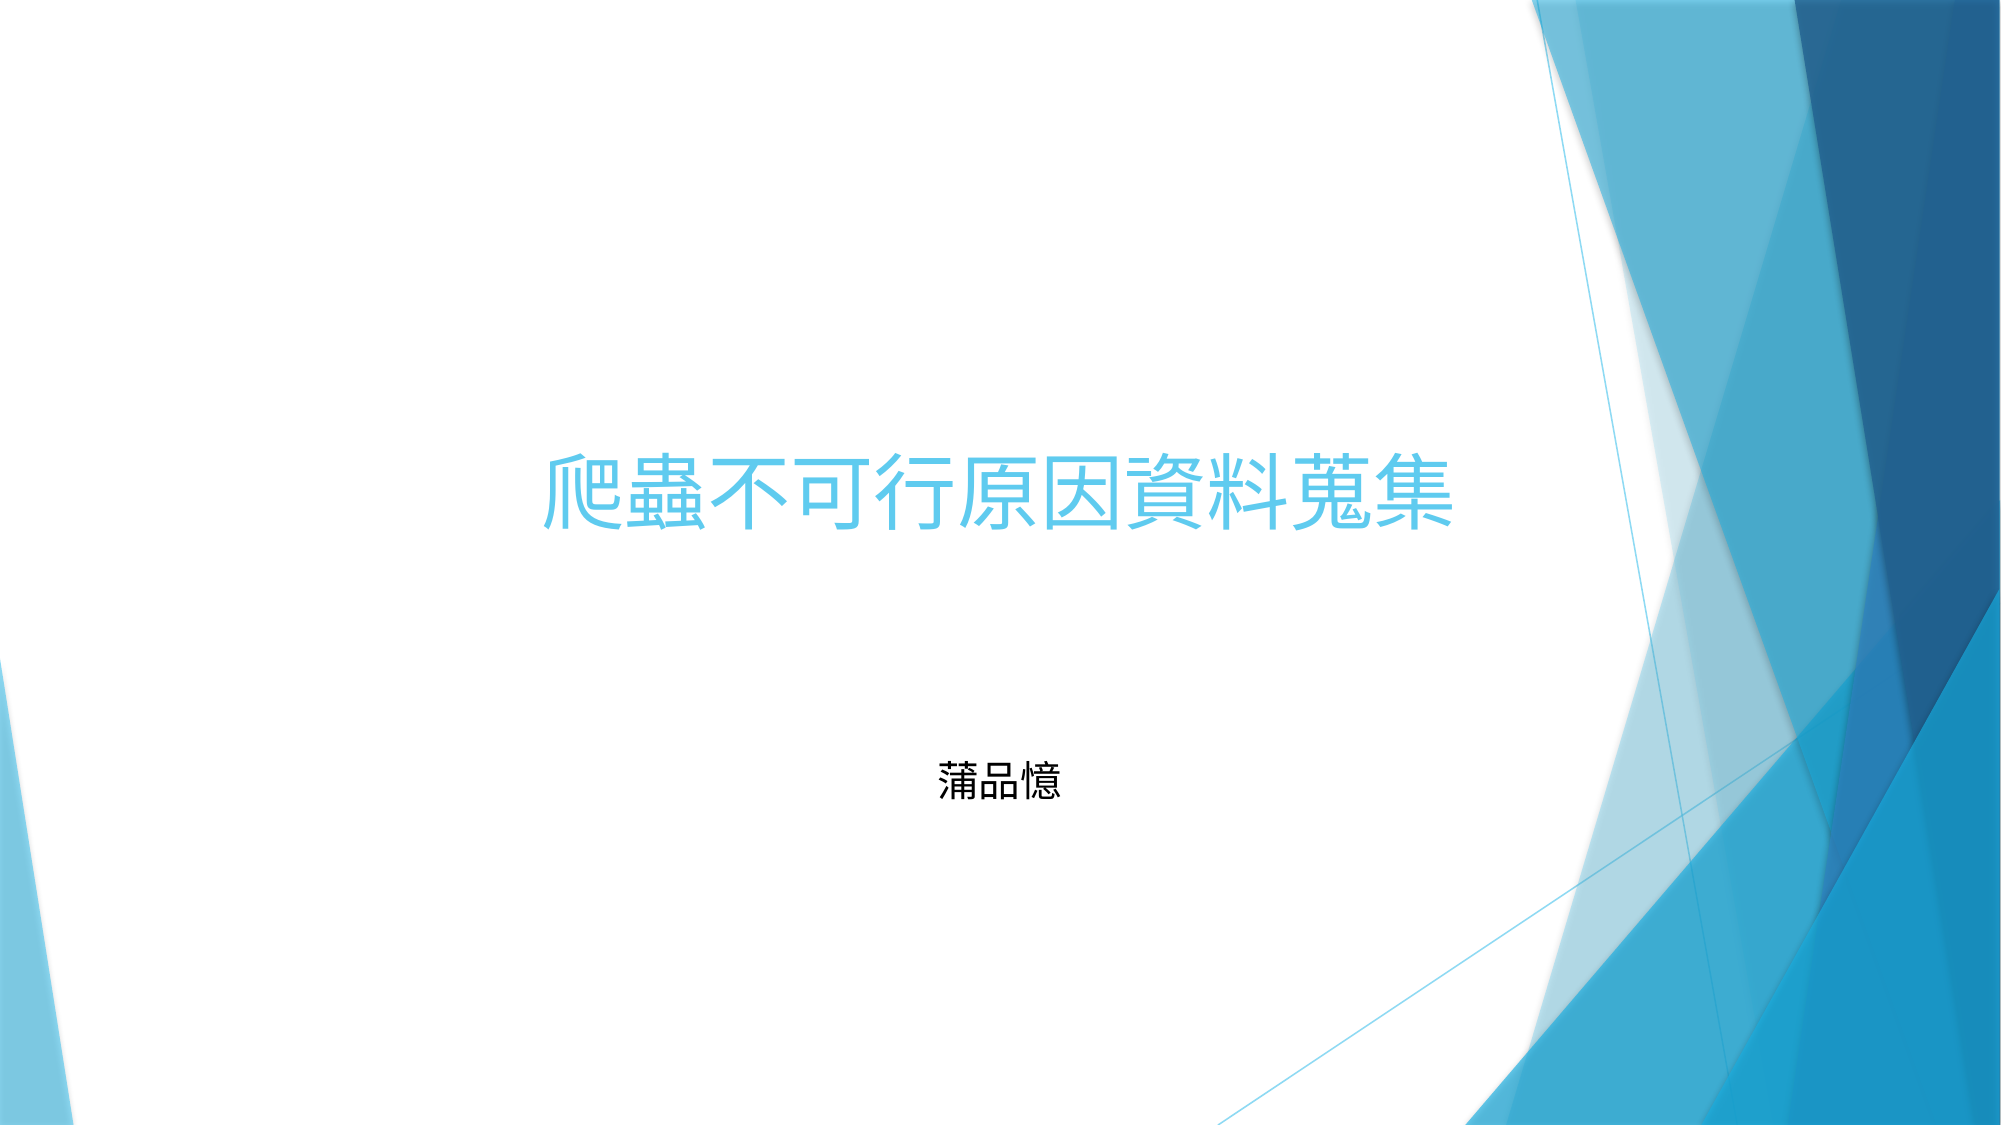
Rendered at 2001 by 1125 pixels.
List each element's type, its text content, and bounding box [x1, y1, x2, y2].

title 爬蟲不可行原因資料蒐集 [136, 280, 1862, 548]
list 蒲品憶 [294, 747, 1706, 889]
